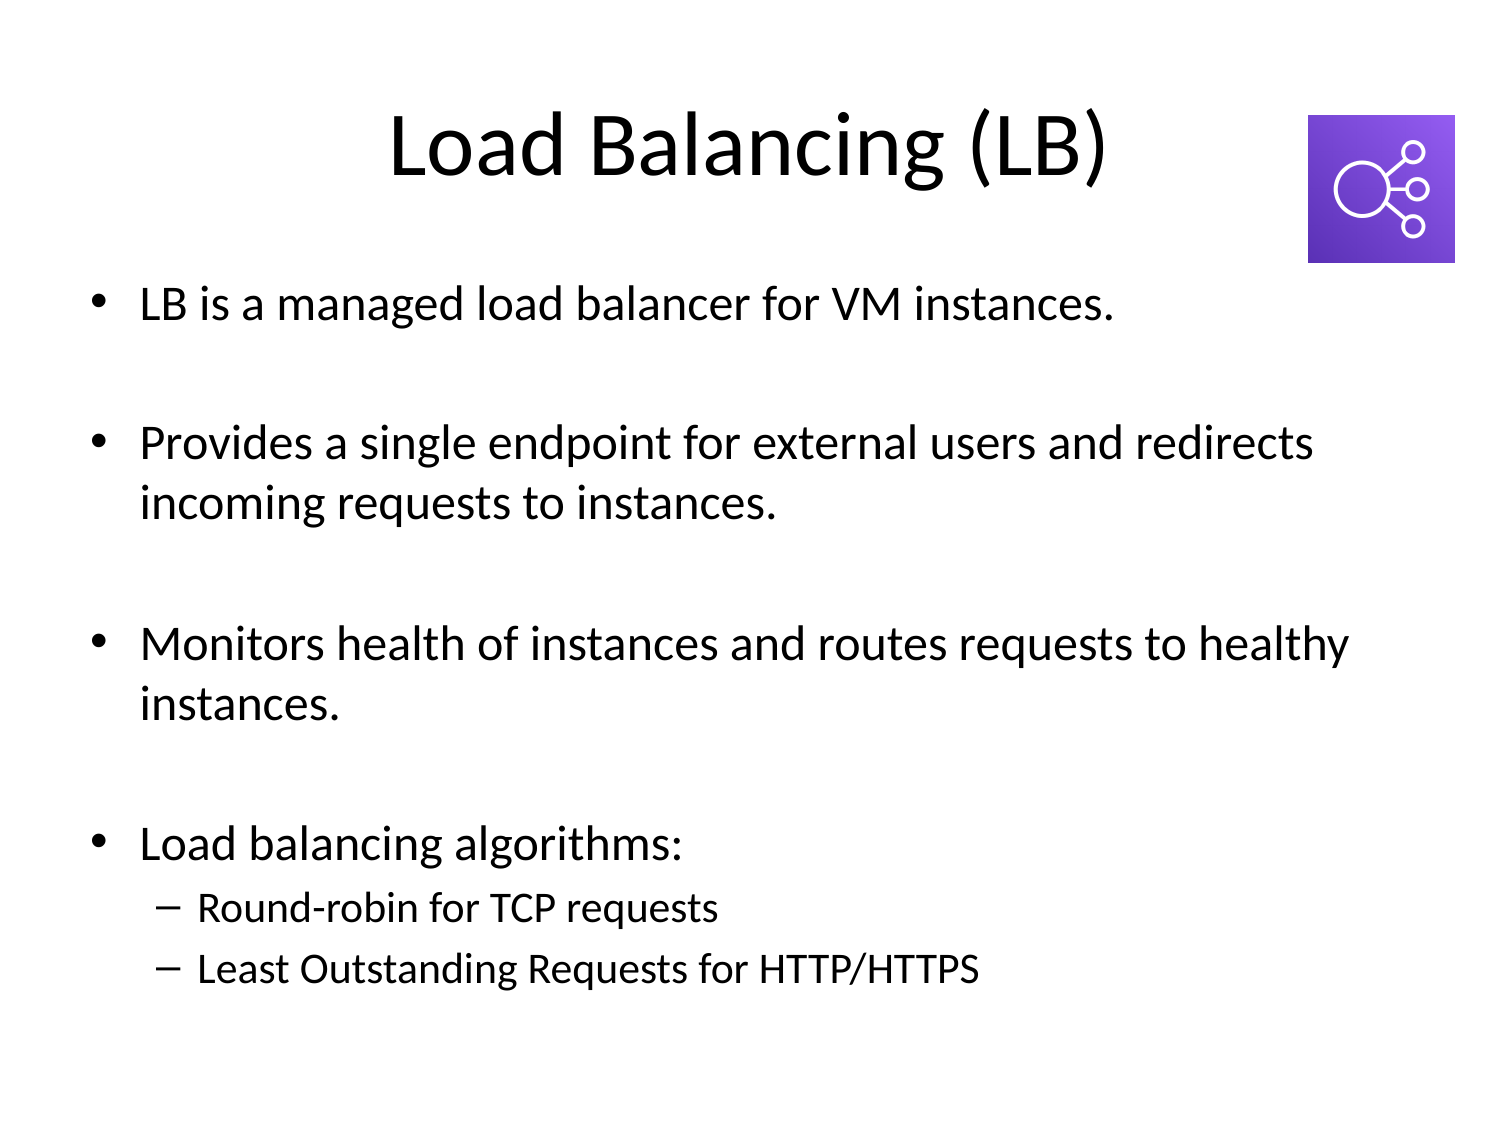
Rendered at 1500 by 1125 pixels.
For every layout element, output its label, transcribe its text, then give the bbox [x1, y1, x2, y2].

title Load Balancing (LB) [75, 45, 1425, 233]
picture [1308, 115, 1456, 263]
list LB is a managed load balancer for VM instances. Provides a single endpoint for external users and redirects incoming requests to instances. Monitors health of instances and routes requests to healthy instances. Load balancing algorithms: Round-robin for TCP requests Least Outstanding Requests for HTTP/HTTPS [75, 262, 1425, 1005]
